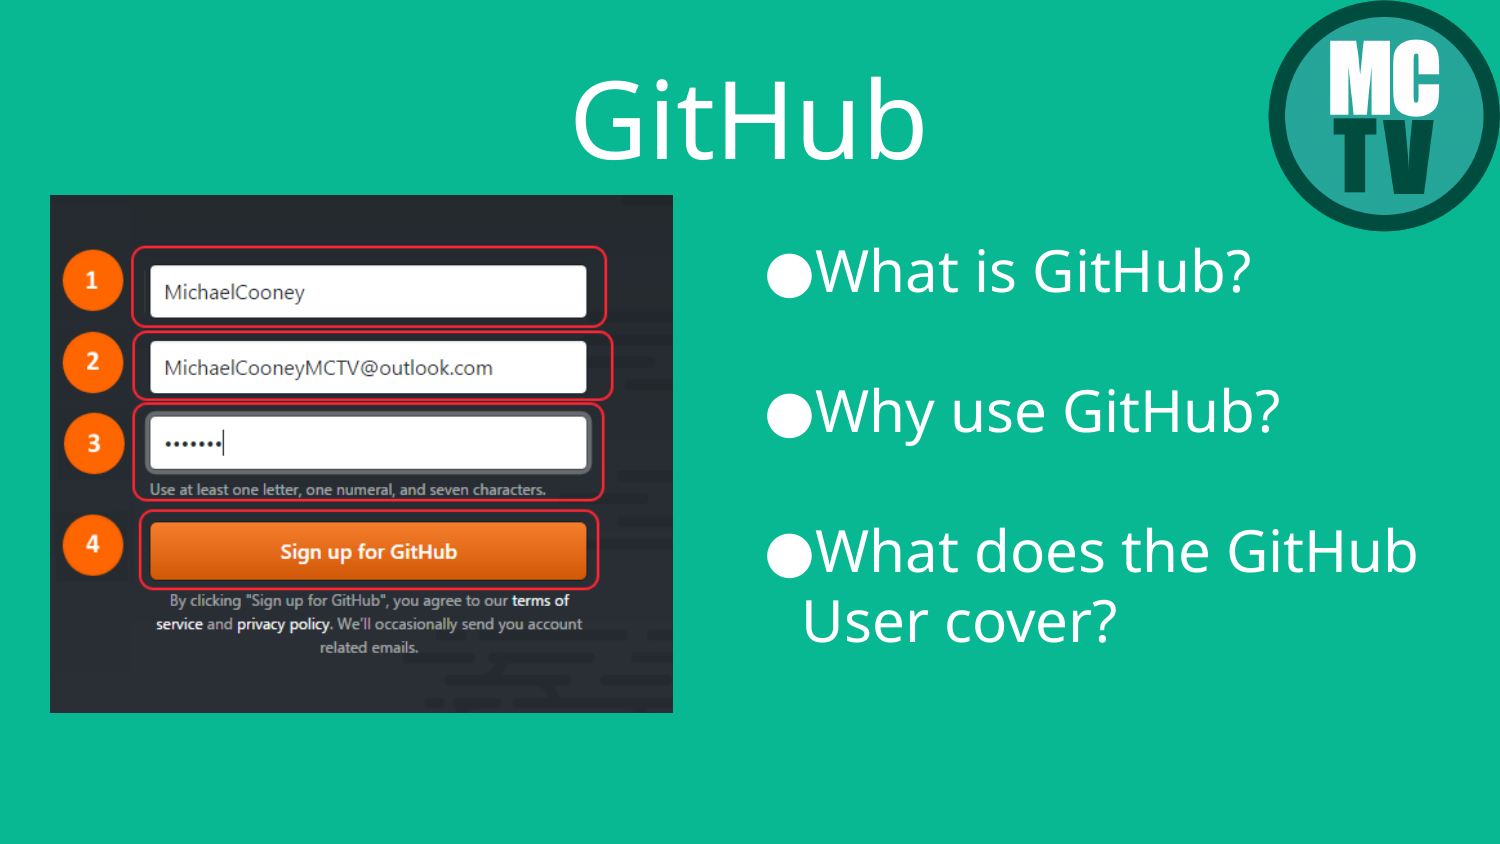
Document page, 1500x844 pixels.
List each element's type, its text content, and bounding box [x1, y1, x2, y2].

picture [1268, 0, 1500, 232]
subtitle What is GitHub? Why use GitHub? What does the GitHub User cover? [711, 219, 1499, 690]
title GitHub [0, 50, 1263, 196]
picture [50, 195, 673, 714]
